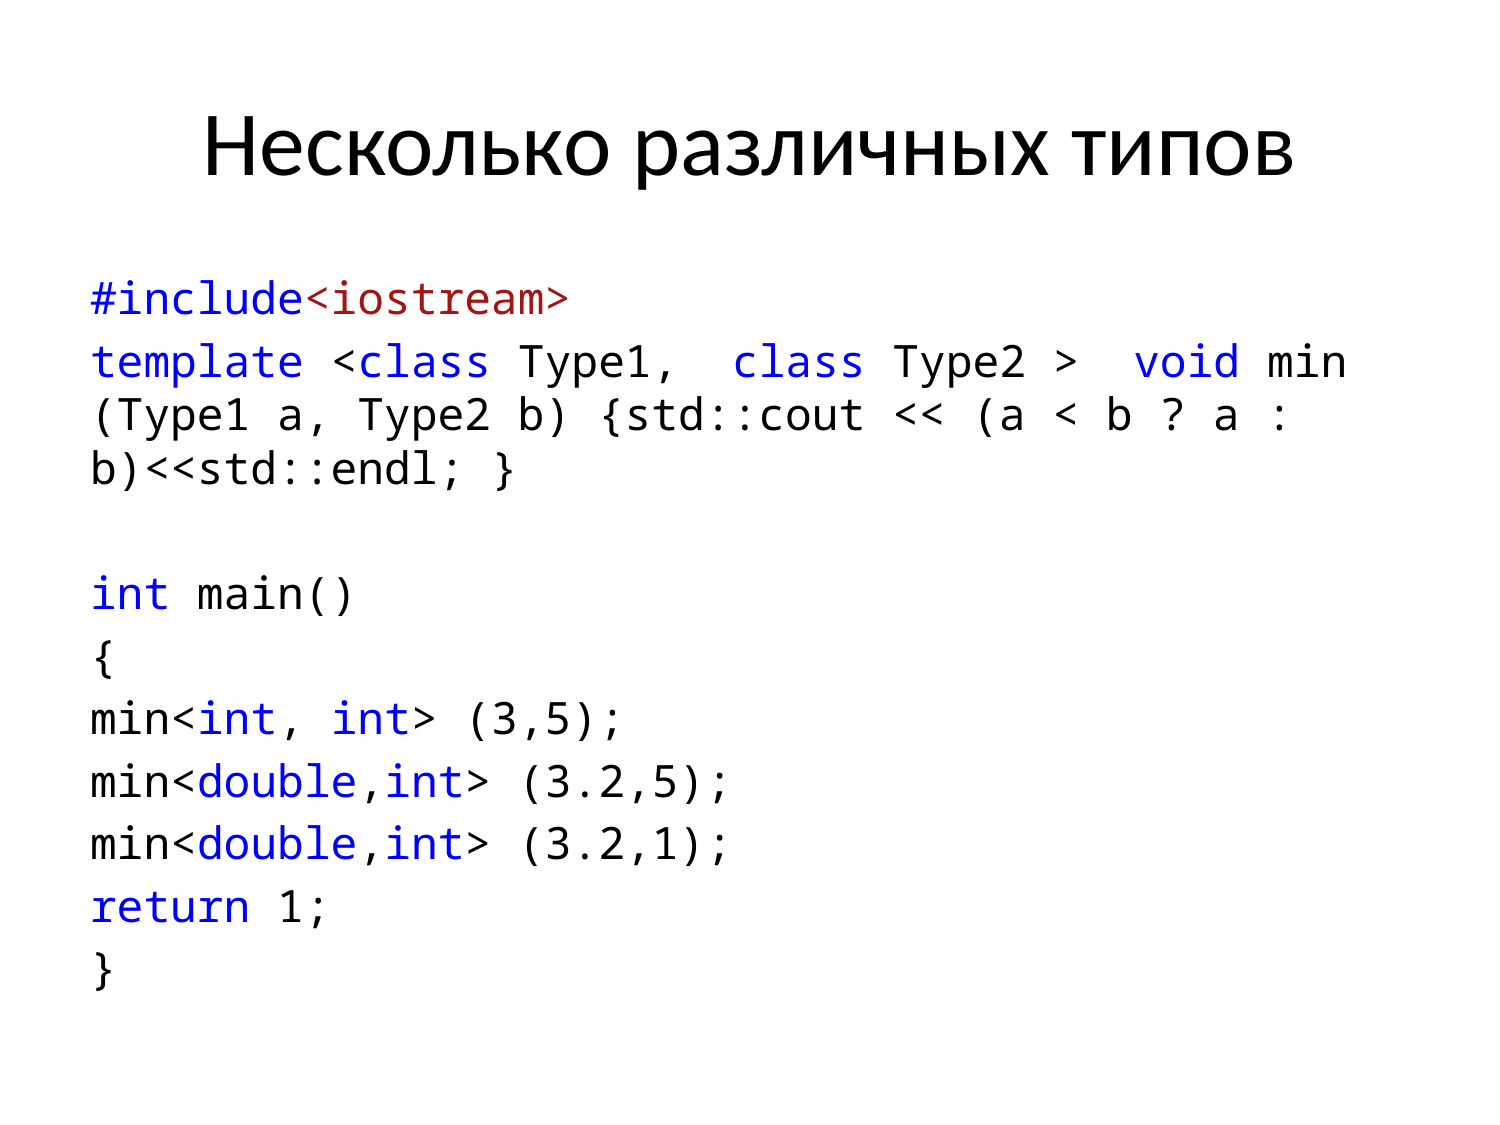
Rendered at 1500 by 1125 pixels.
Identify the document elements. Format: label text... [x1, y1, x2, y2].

list #include<iostream> template <class Type1, class Type2 > void min (Type1 a, Type2 b) {std::cout << (a < b ? a : b)<<std::endl; } int main() { min<int, int> (3,5); min<double,int> (3.2,5); min<double,int> (3.2,1); return 1; } [75, 262, 1425, 1005]
title Несколько различных типов [75, 45, 1425, 233]
